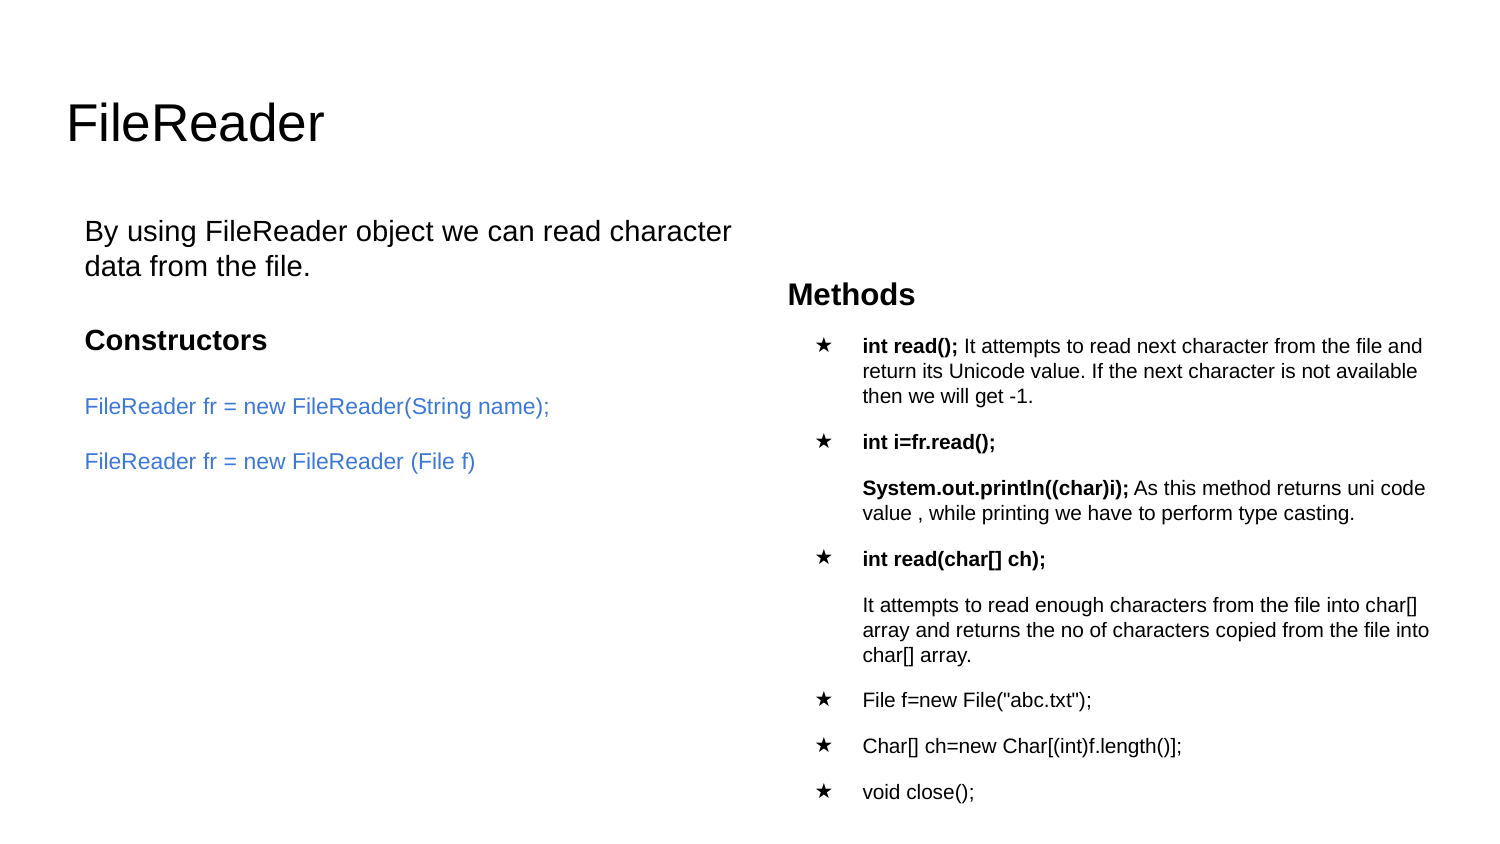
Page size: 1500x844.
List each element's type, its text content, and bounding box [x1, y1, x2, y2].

text_box Constructors FileReader fr = new FileReader(String name); FileReader fr = new FileReader (File f) [69, 306, 772, 489]
text_box By using FileReader object we can read character data from the file. [69, 197, 773, 298]
text_box Methods int read(); It attempts to read next character from the file and return its Unicode value. If the next character is not available then we will get -1. int i=fr.read(); System.out.println((char)i); As this method returns uni code value , while printing we have to perform type casting. int read(char[] ch); It attempts to read enough characters from the file into char[] array and returns the no of characters copied from the file into char[] array. File f=new File("abc.txt"); Char[] ch=new Char[(int)f.length()]; void close(); [772, 259, 1476, 819]
title FileReader [51, 72, 1449, 167]
